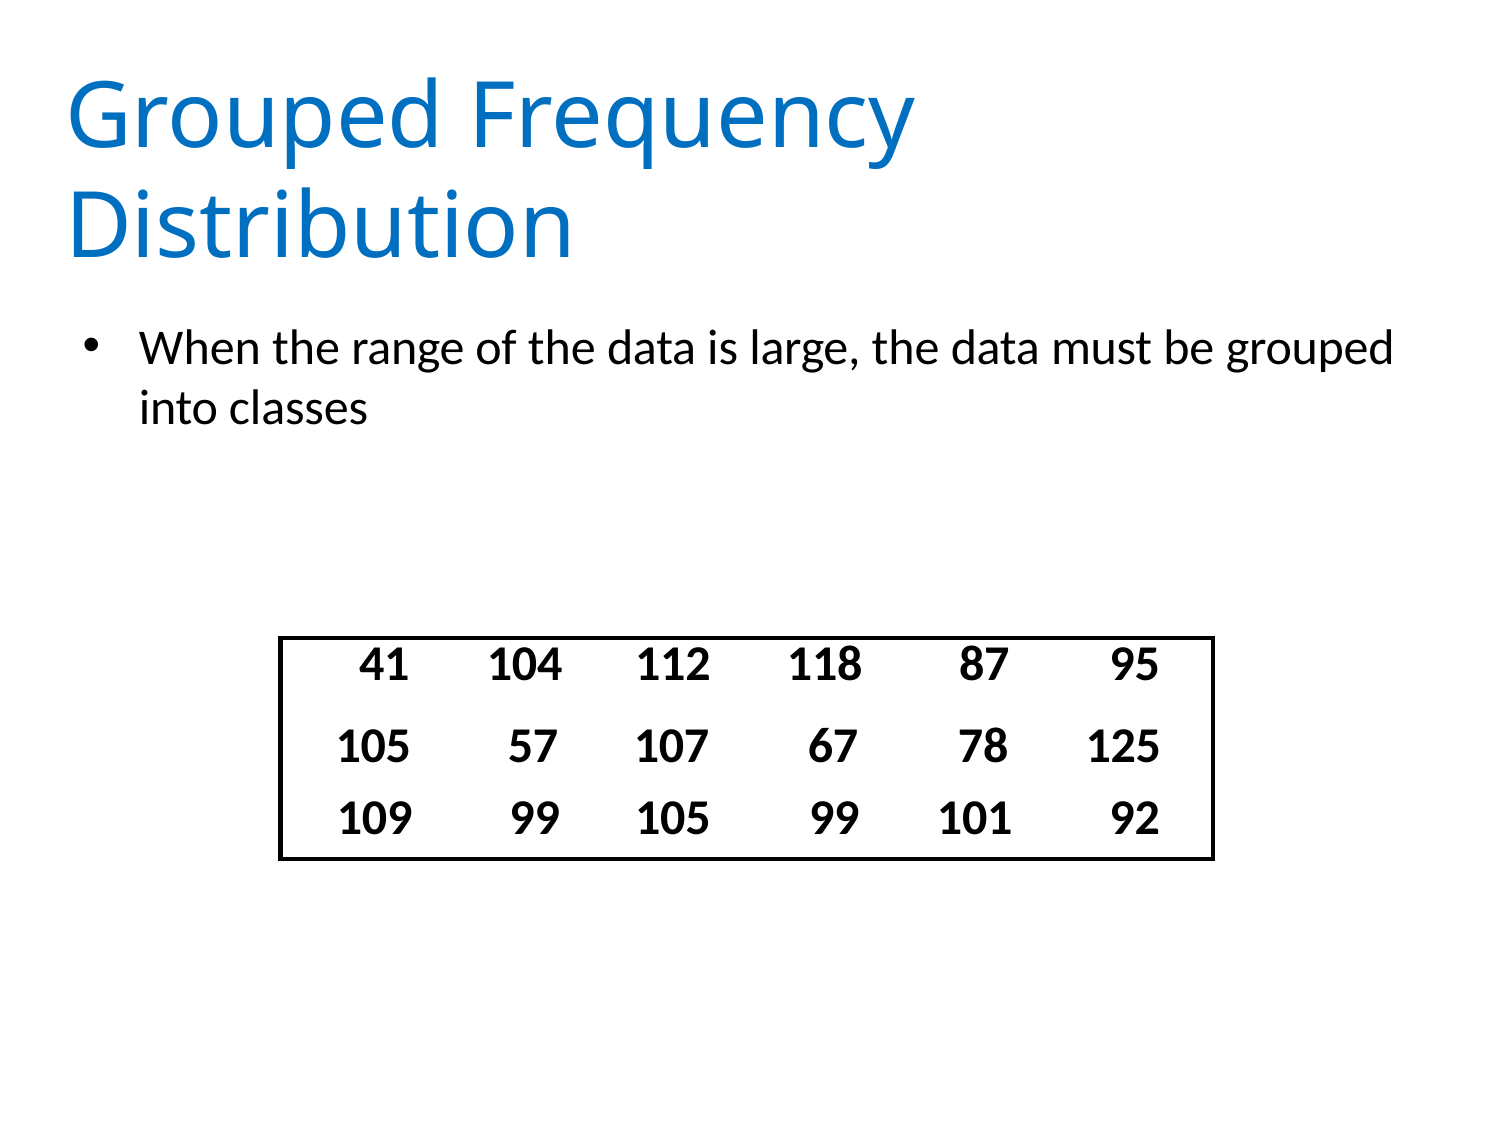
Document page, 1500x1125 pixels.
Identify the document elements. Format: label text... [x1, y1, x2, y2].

table_cell 67 [748, 716, 898, 788]
table_header 95 [1047, 640, 1211, 716]
table_cell 125 [1047, 716, 1211, 788]
table_cell 105 [283, 716, 448, 788]
table_header 41 [283, 640, 448, 716]
table_cell 92 [1047, 788, 1211, 857]
table_cell 107 [597, 716, 748, 788]
text_box When the range of the data is large, the data must be grouped into classes [80, 312, 1405, 435]
table_cell 78 [898, 716, 1047, 788]
table_header 118 [748, 640, 898, 716]
table_cell 101 [898, 788, 1047, 857]
title Grouped Frequency Distribution [62, 54, 1434, 277]
table_cell 105 [597, 788, 748, 857]
table_cell 109 [283, 788, 448, 857]
table_cell 57 [448, 716, 597, 788]
table_header 112 [597, 640, 748, 716]
table_cell 99 [748, 788, 898, 857]
table_header 104 [448, 640, 597, 716]
table_header 87 [898, 640, 1047, 716]
table_cell 99 [448, 788, 597, 857]
